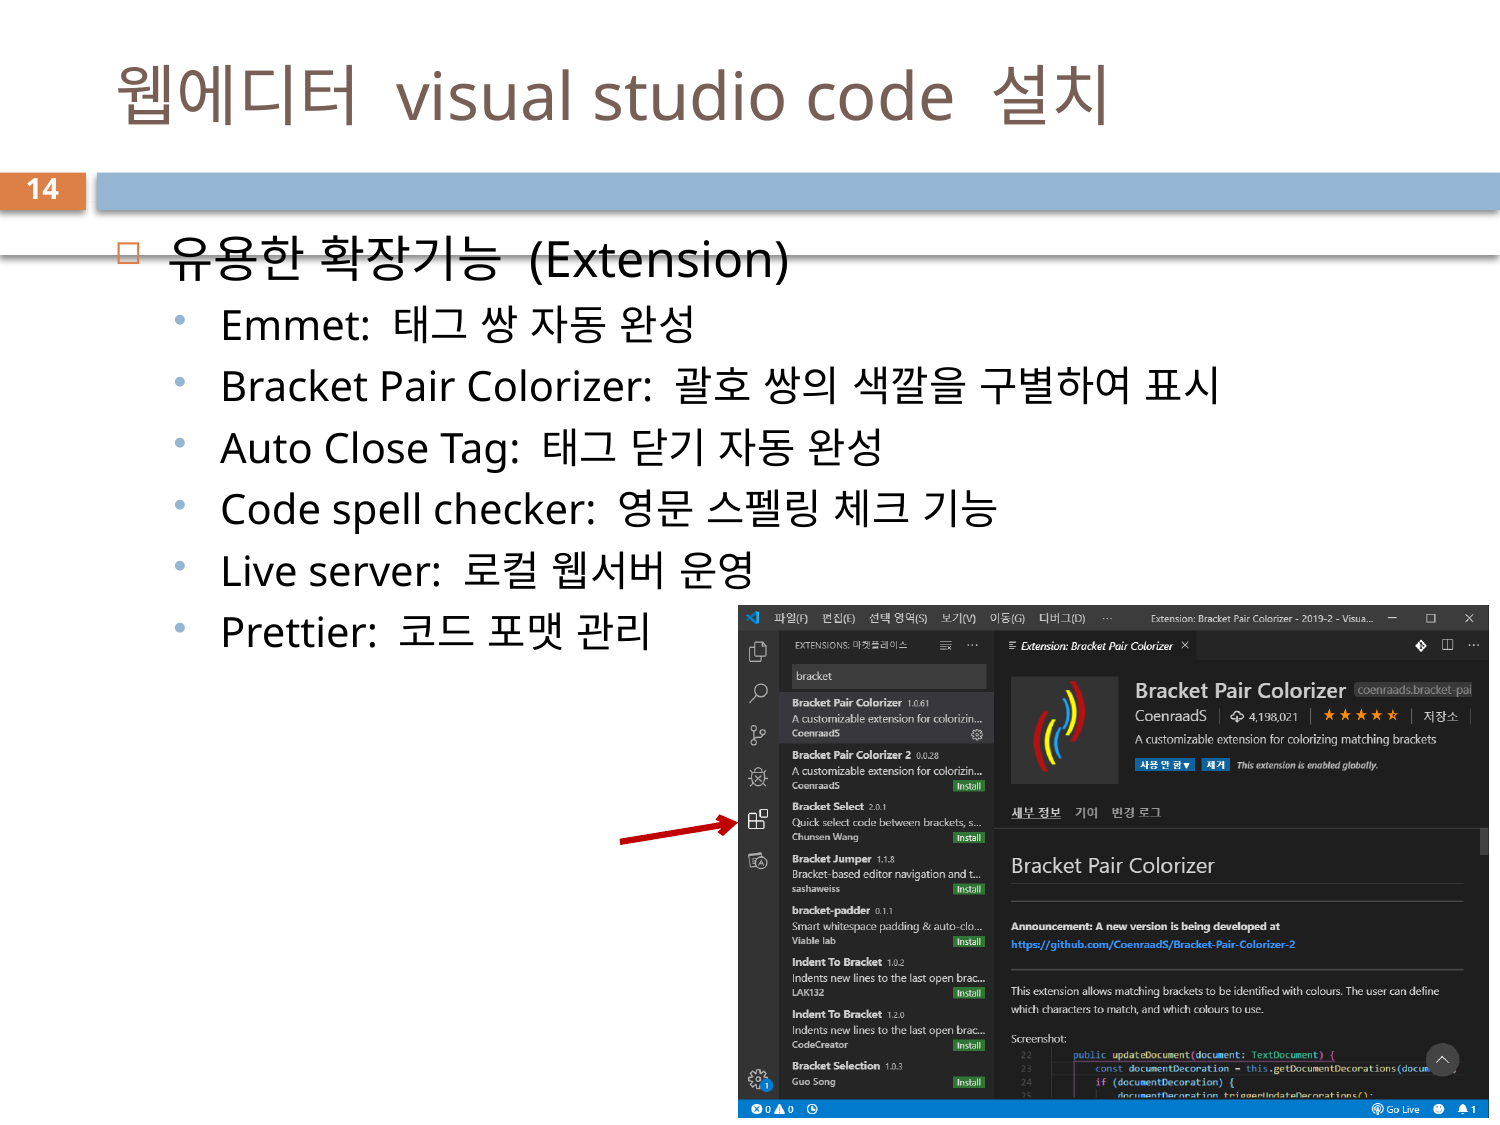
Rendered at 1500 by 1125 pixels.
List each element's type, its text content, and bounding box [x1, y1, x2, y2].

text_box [619, 822, 739, 843]
title 웹에디터 visual studio code 설치 [100, 37, 1438, 149]
list 유용한 확장기능 (Extension) Emmet: 태그 쌍 자동 완성 Bracket Pair Colorizer: 괄호 쌍의 색깔을 구별하여 표시 Auto Close Tag: 태그 닫기 자동 완성 Code spell checker: 영문 스펠링 체크 기능 Live server: 로컬 웹서버 운영 Prettier: 코드 포맷 관리 [100, 219, 1438, 1047]
slide_number 14 [0, 170, 87, 211]
picture [737, 604, 1489, 1118]
